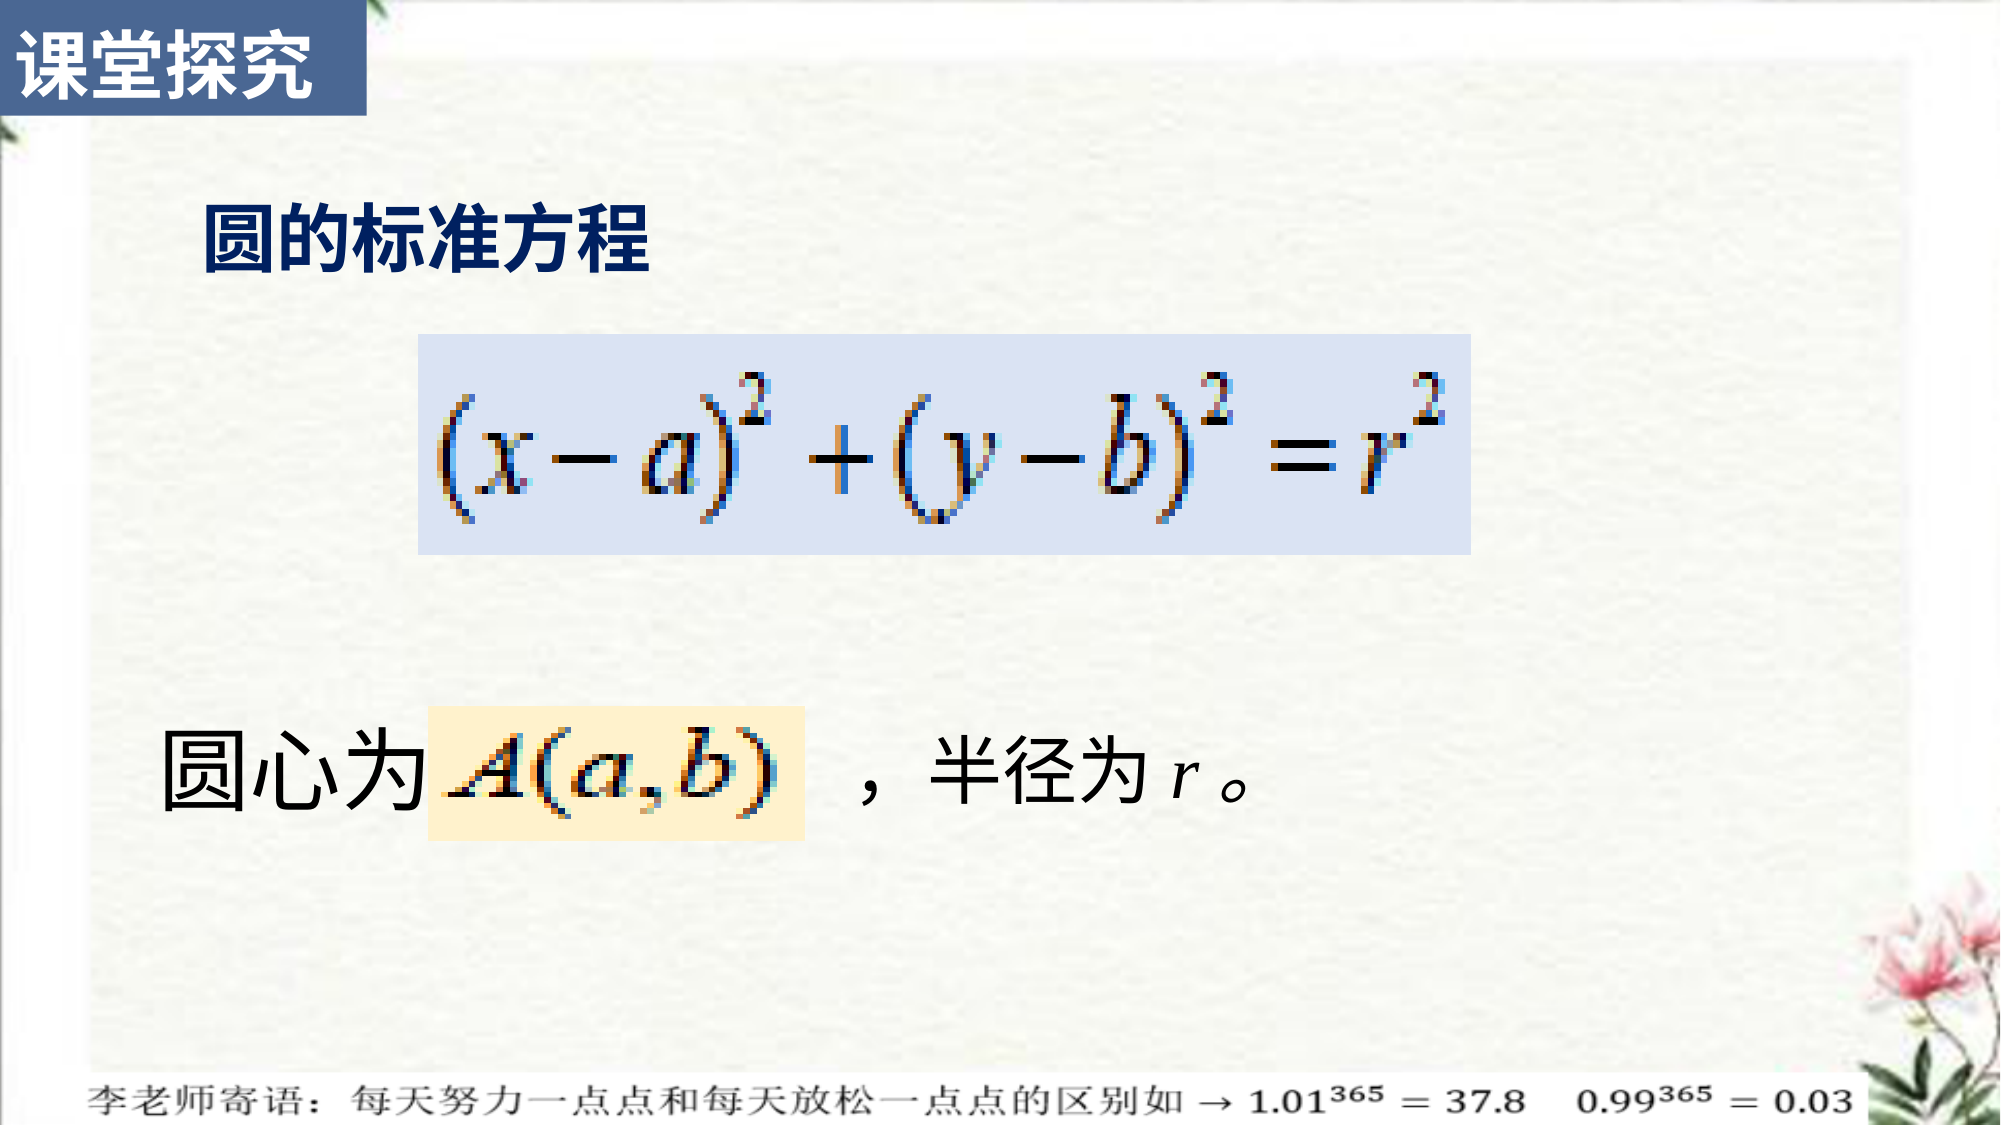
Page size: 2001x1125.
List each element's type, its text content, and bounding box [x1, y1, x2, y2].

text_box 圆心为 [143, 706, 428, 831]
text_box 课堂探究 [0, 0, 367, 116]
text_box 圆的标准方程 [186, 184, 667, 290]
text_box ，半径为r。 [837, 716, 1671, 821]
text_box 圆心为 [805, 706, 1212, 831]
picture [0, 0, 2001, 1125]
